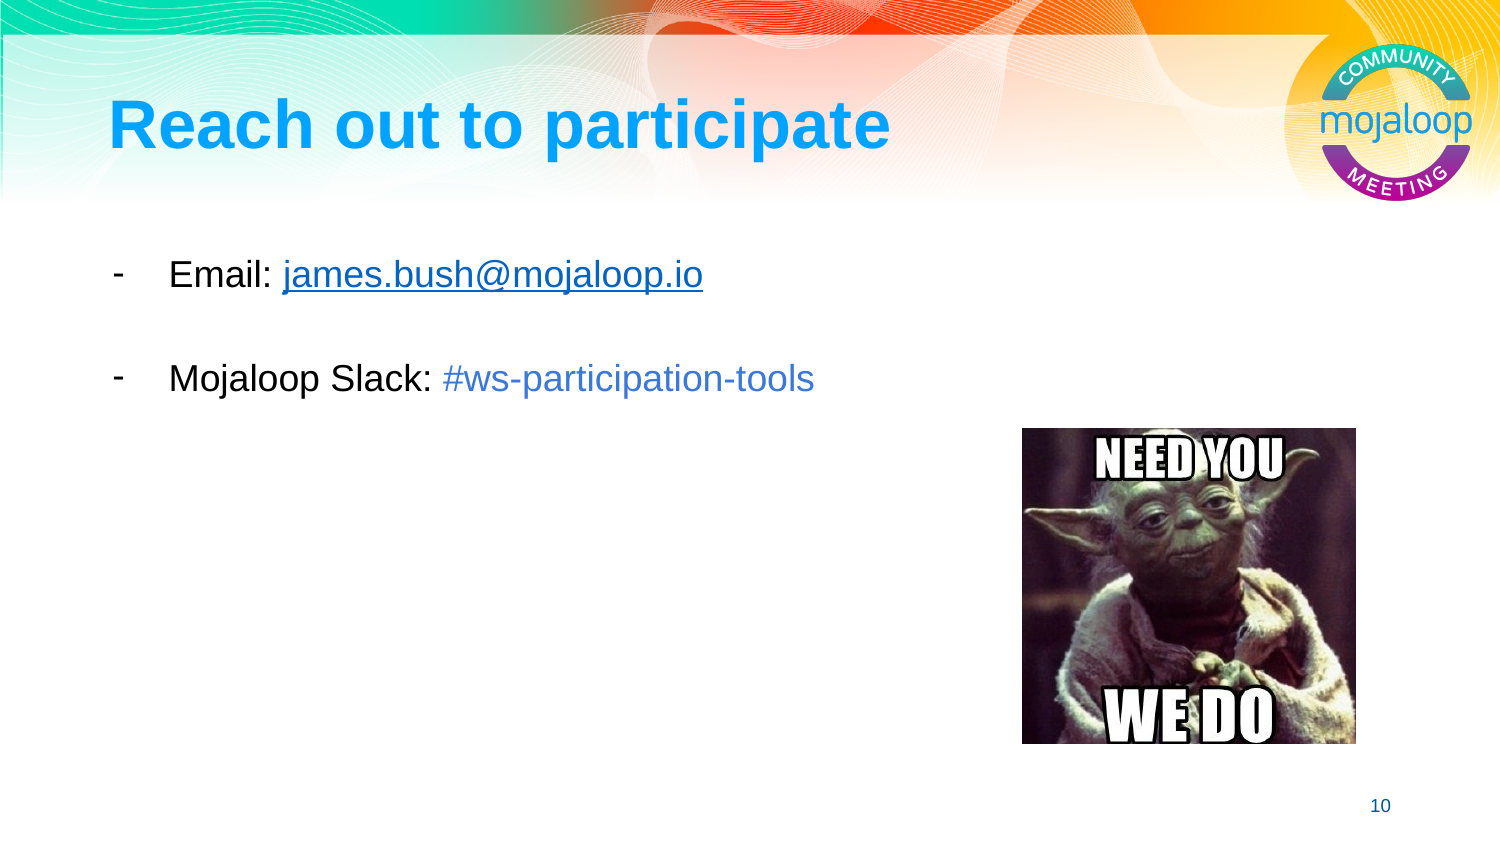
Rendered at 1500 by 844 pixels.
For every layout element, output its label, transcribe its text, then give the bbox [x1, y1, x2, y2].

picture [0, 0, 1500, 844]
title Reach out to participate [103, 44, 1264, 208]
list Email: james.bush@mojaloop.io Mojaloop Slack: #ws-participation-tools [87, 240, 948, 587]
slide_number ‹#› [1059, 782, 1397, 827]
